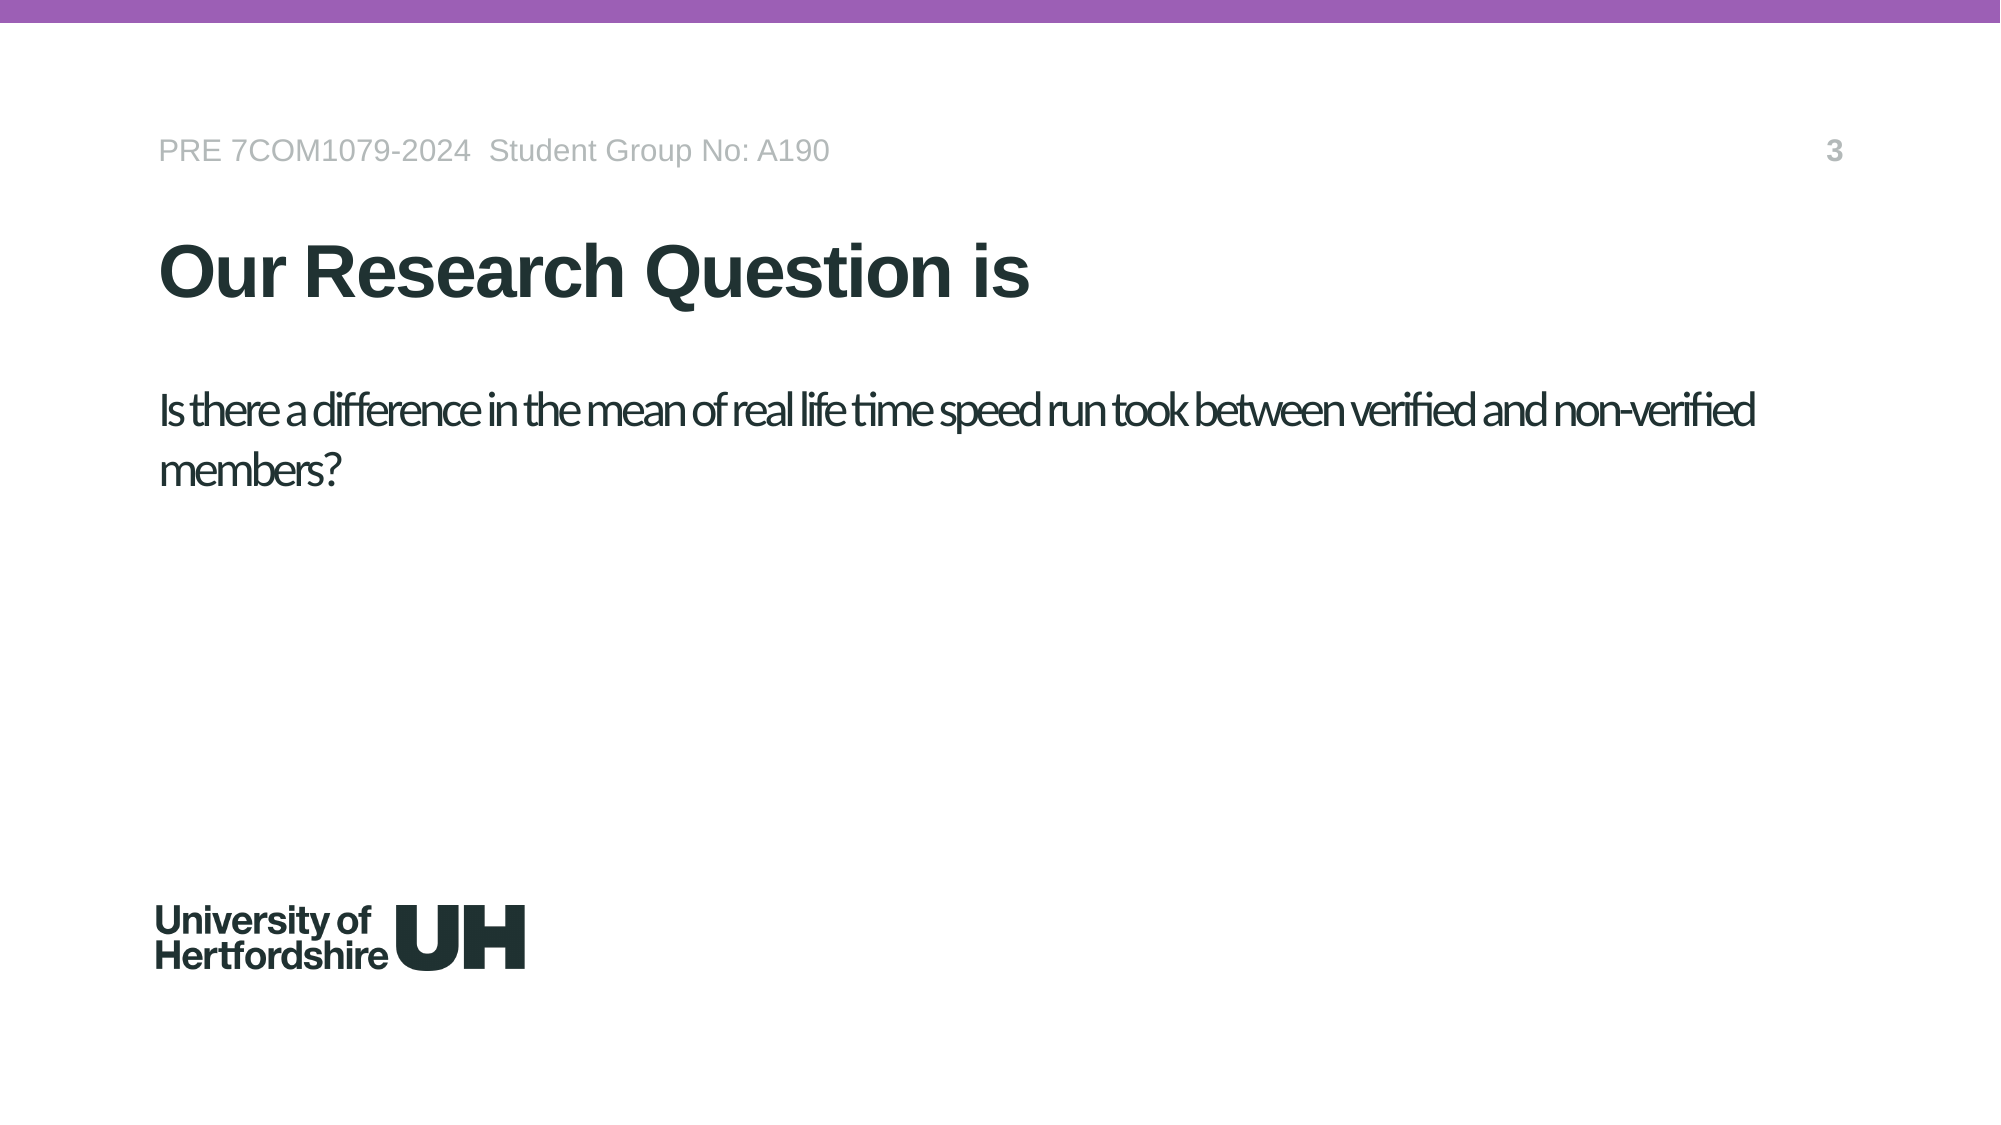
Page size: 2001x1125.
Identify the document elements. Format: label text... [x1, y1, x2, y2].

subtitle Our Research Question is [158, 252, 1759, 291]
footer PRE 7COM1079-2024 Student Group No: A190 [158, 129, 1336, 168]
title Is there a difference in the mean of real life time speed run took between verified and non-verified members? [158, 375, 1904, 816]
slide_number 3 [1741, 129, 1844, 168]
